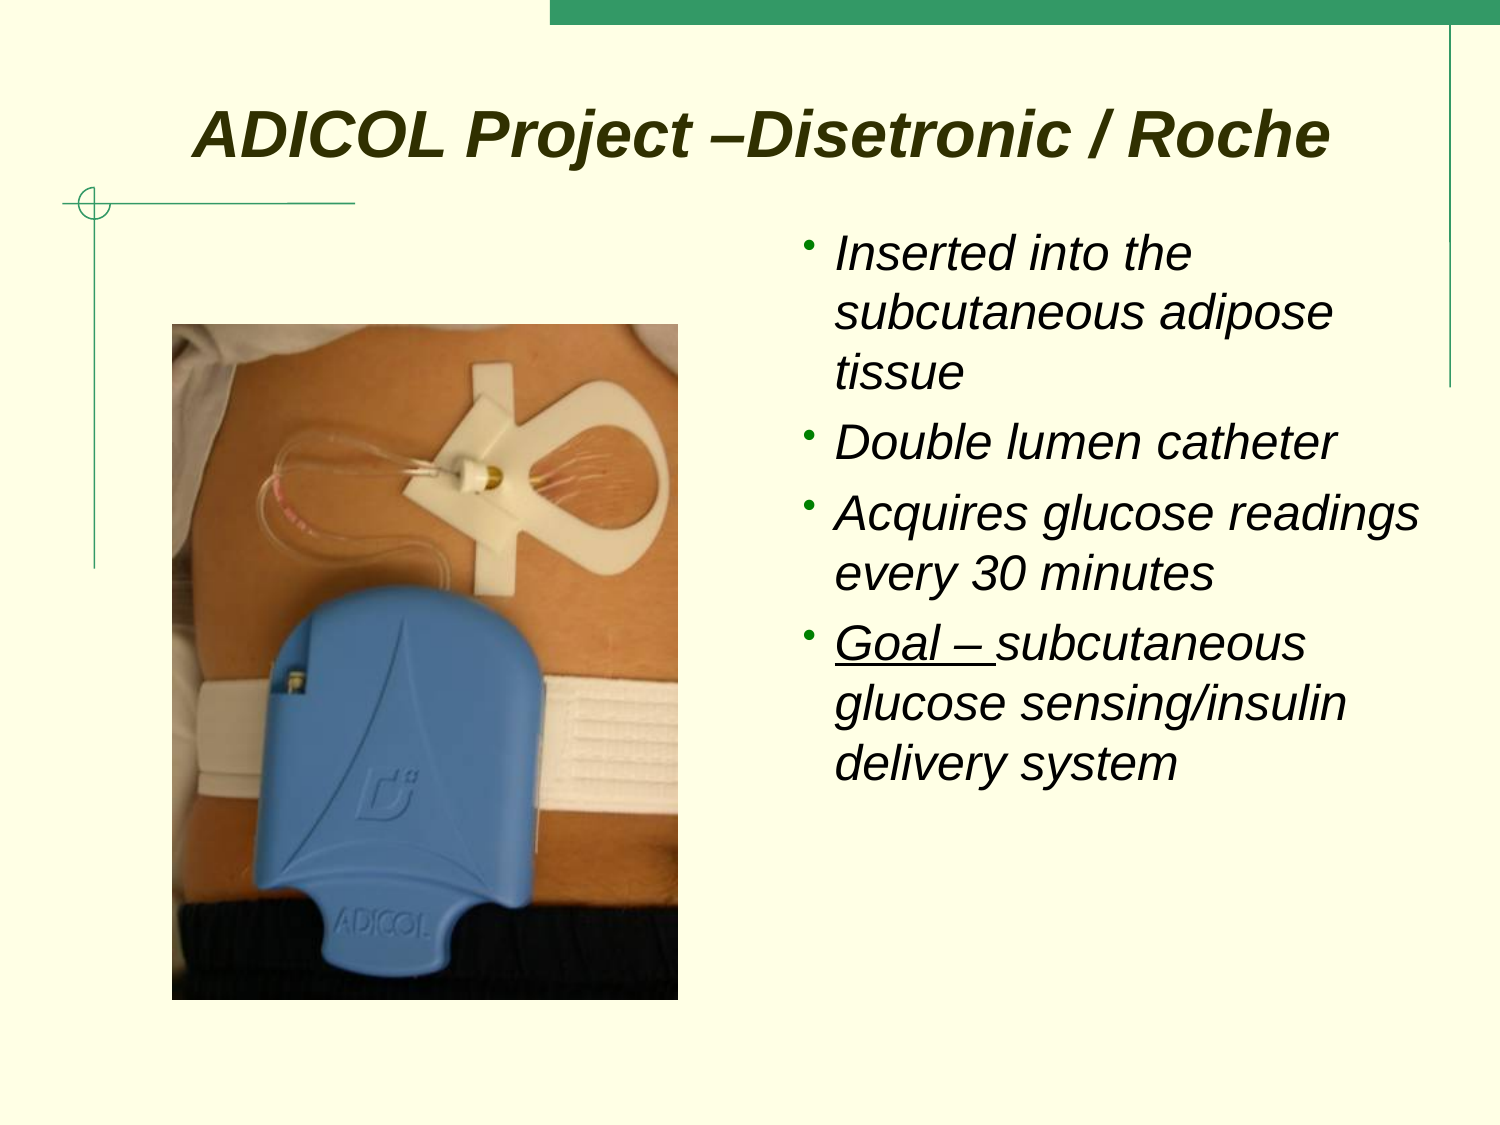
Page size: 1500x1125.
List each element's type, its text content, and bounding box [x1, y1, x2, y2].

list Inserted into the subcutaneous adipose tissue Double lumen catheter Acquires glucose readings every 30 minutes Goal – subcutaneous glucose sensing/insulin delivery system [787, 212, 1450, 988]
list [171, 324, 678, 1001]
title ADICOL Project –Disetronic / Roche [87, 50, 1438, 213]
